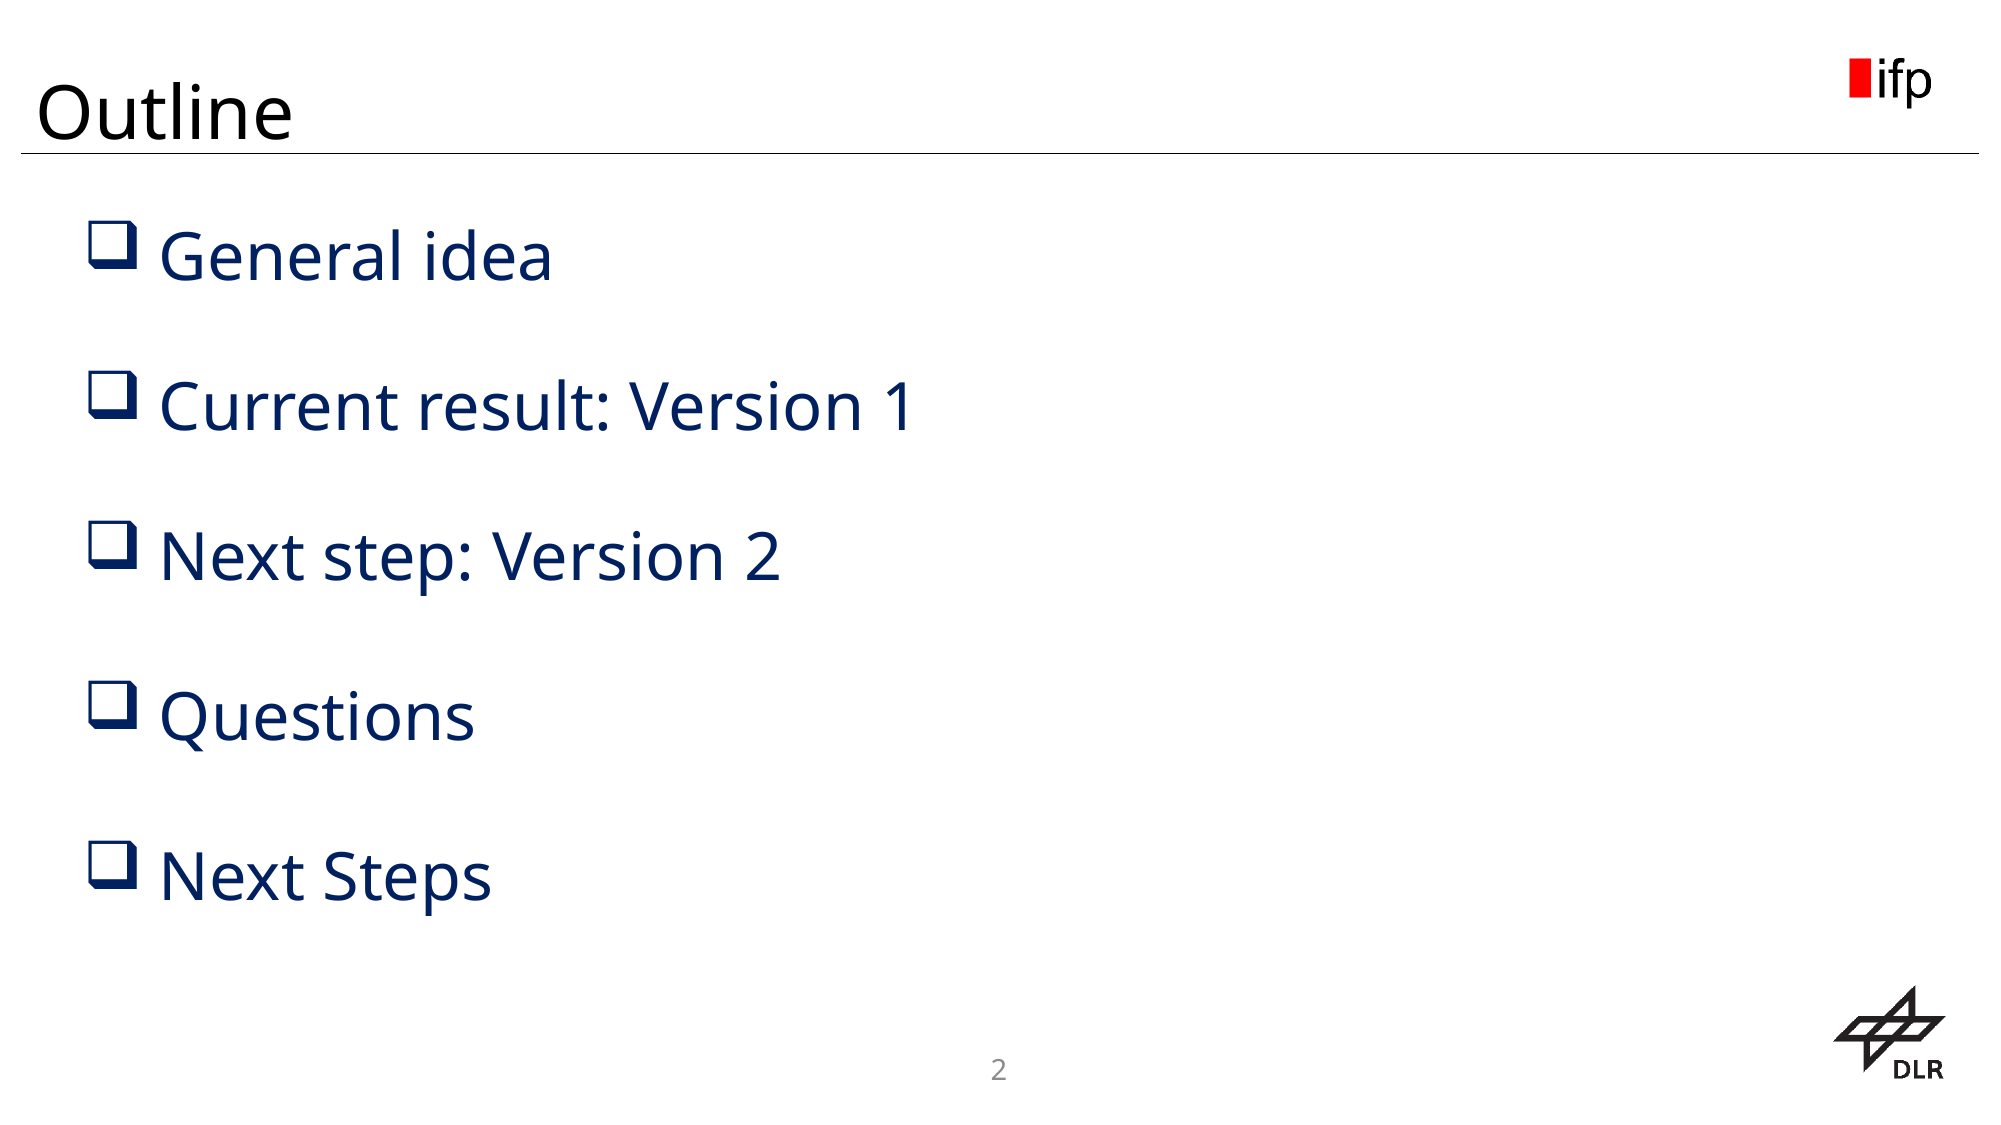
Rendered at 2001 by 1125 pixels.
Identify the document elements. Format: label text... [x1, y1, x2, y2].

picture [1830, 23, 1950, 144]
text_box General idea Current result: Version 1 Next step: Version 2 Questions Next Steps [69, 206, 1892, 921]
slide_number 2 [773, 1041, 1224, 1102]
picture [1830, 982, 1948, 1081]
text_box Outline [20, 154, 321, 162]
text_box Outline [20, 57, 321, 153]
